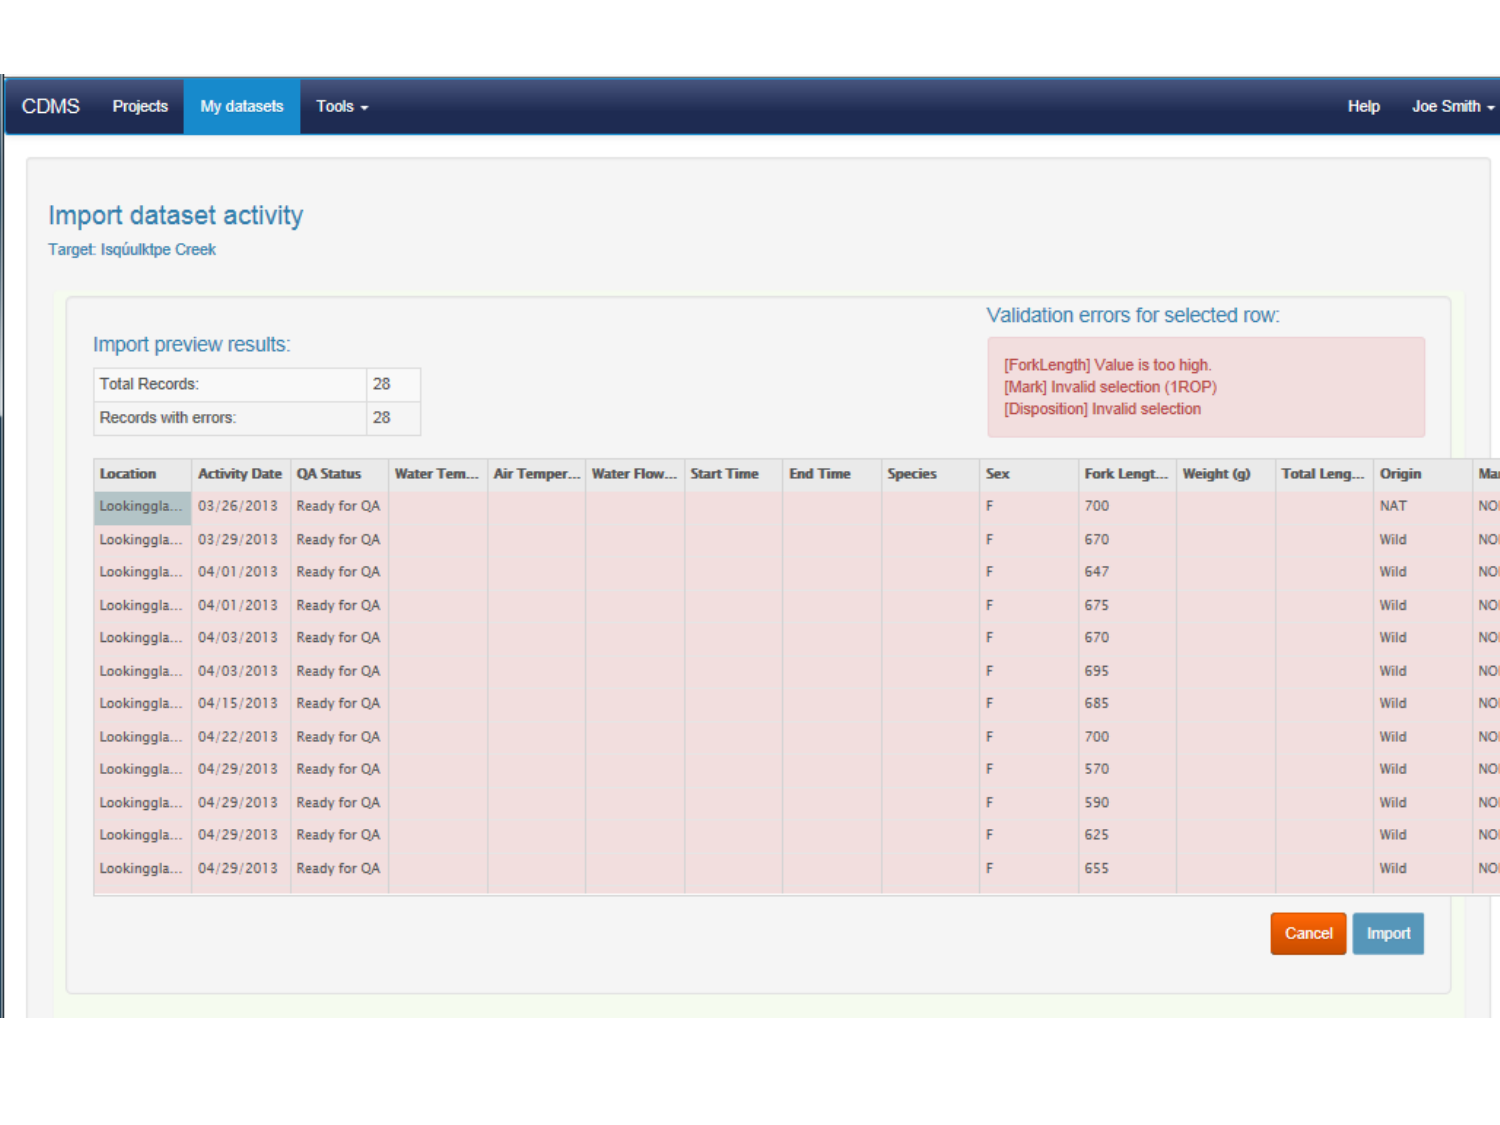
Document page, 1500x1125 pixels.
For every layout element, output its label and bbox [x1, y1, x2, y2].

picture [0, 74, 1500, 1018]
